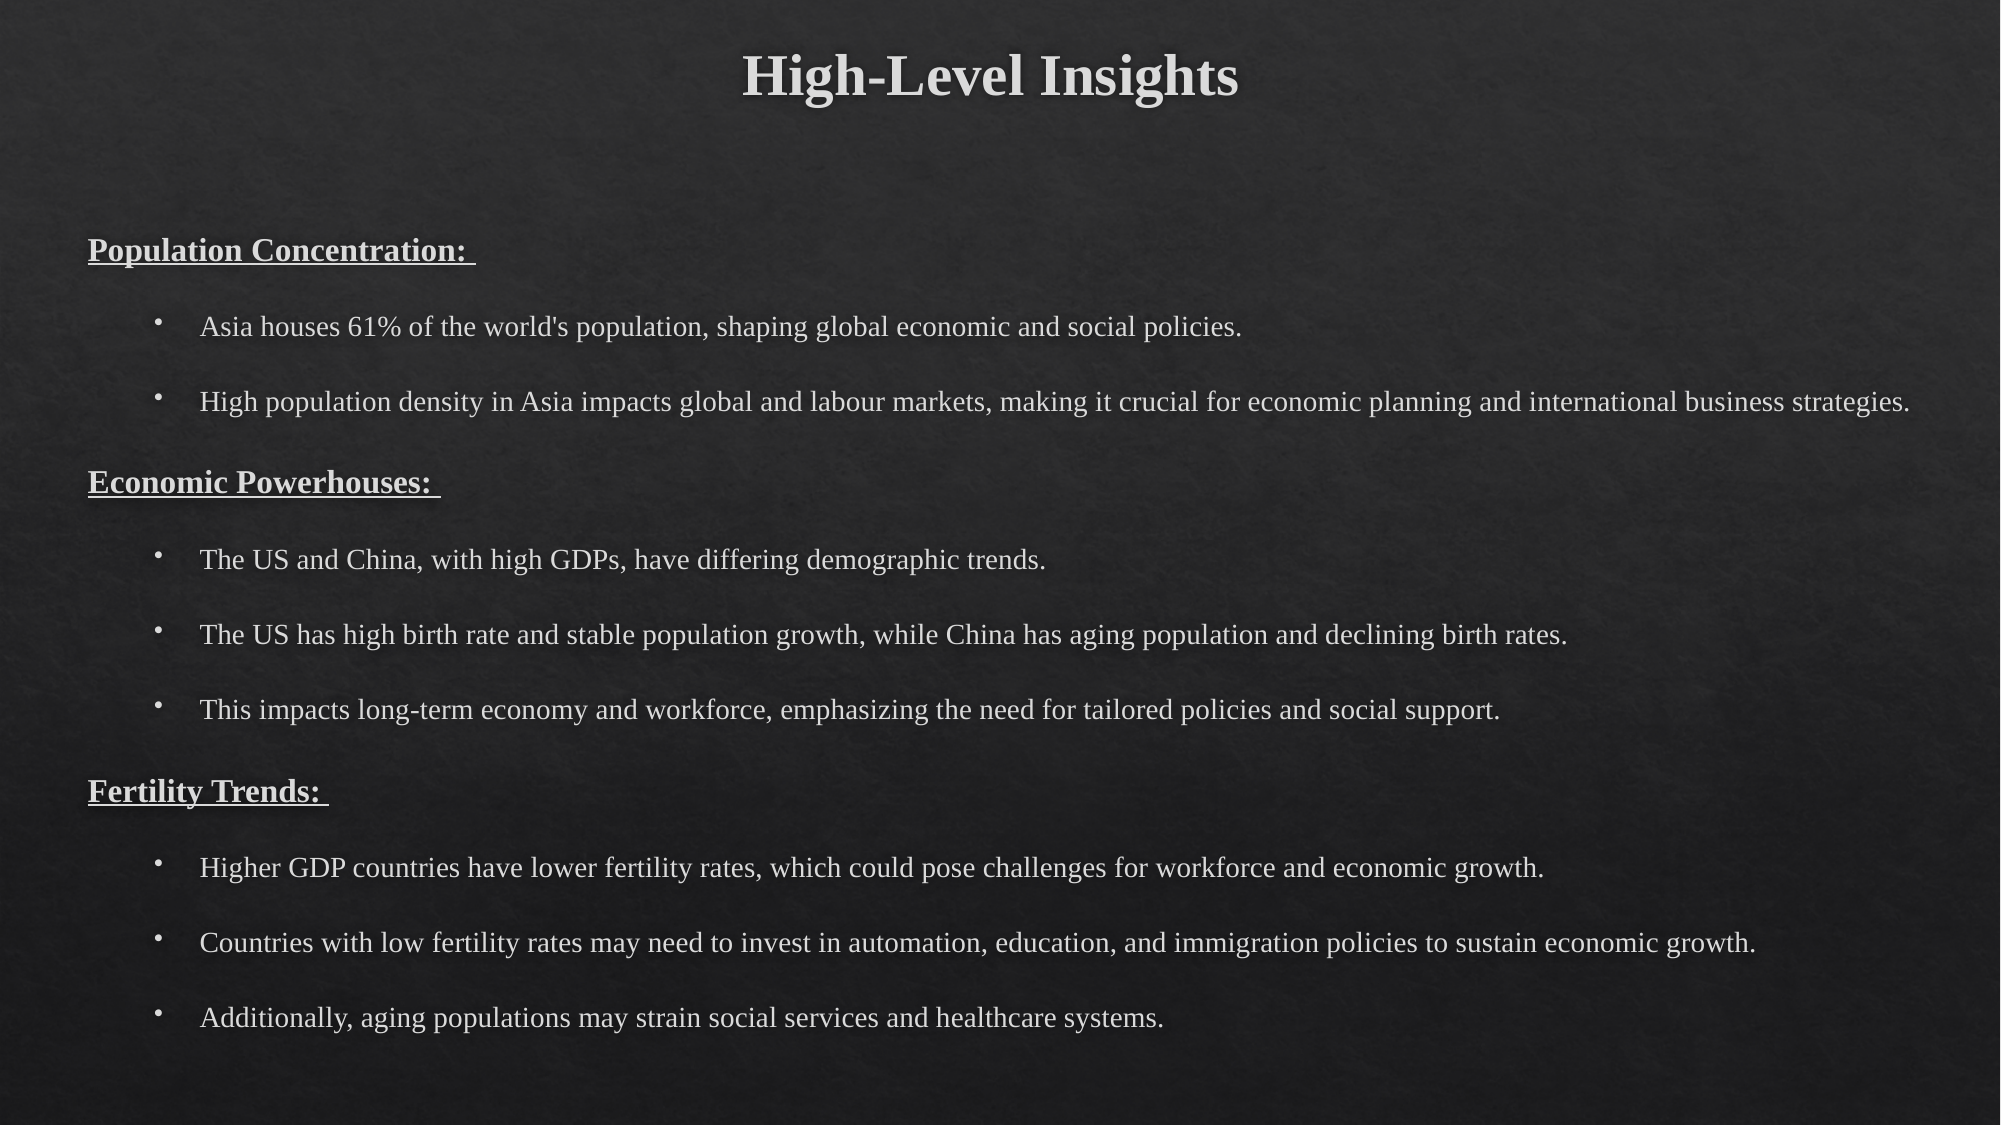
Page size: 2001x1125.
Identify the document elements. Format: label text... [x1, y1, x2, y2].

title High-Level Insights [141, 28, 1841, 115]
list Population Concentration: Asia houses 61% of the world's population, shaping global economic and social policies. High population density in Asia impacts global and labour markets, making it crucial for economic planning and international business strategies. Economic Powerhouses: The US and China, with high GDPs, have differing demographic trends. The US has high birth rate and stable population growth, while China has aging population and declining birth rates. This impacts long-term economy and workforce, emphasizing the need for tailored policies and social support. Fertility Trends: Higher GDP countries have lower fertility rates, which could pose challenges for workforce and economic growth. Countries with low fertility rates may need to invest in automation, education, and immigration policies to sustain economic growth. Additionally, aging populations may strain social services and healthcare systems. [66, 153, 1969, 1089]
